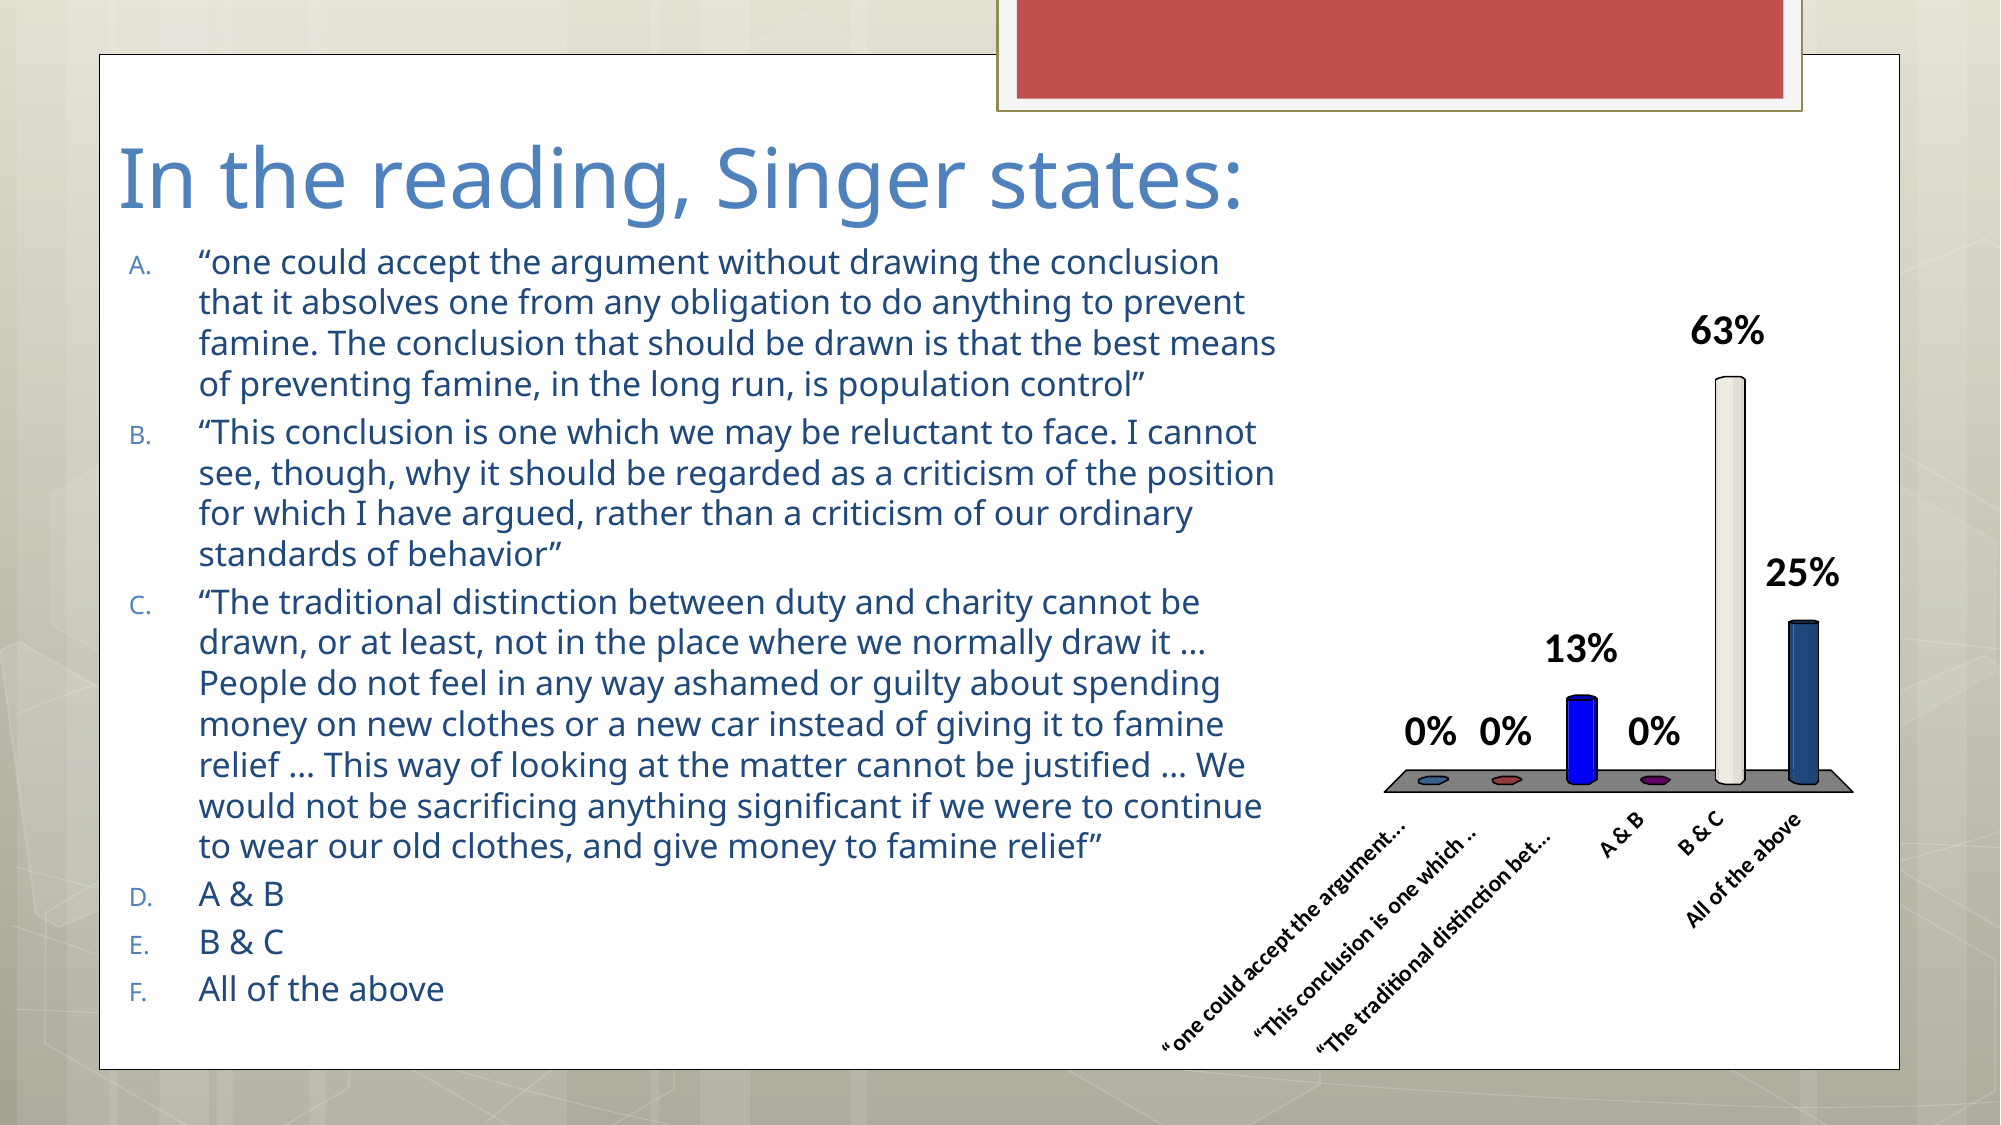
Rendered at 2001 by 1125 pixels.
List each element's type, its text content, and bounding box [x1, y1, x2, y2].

list “one could accept the argument without drawing the conclusion that it absolves one from any obligation to do anything to prevent famine. The conclusion that should be drawn is that the best means of preventing famine, in the long run, is population control” “This conclusion is one which we may be reluctant to face. I cannot see, though, why it should be regarded as a criticism of the position for which I have argued, rather than a criticism of our ordinary standards of behavior” “The traditional distinction between duty and charity cannot be drawn, or at least, not in the place where we normally draw it … People do not feel in any way ashamed or guilty about spending money on new clothes or a new car instead of giving it to famine relief … This way of looking at the matter cannot be justified … We would not be sacrificing anything significant if we were to continue to wear our old clothes, and give money to famine relief” A & B B & C All of the above [103, 232, 1295, 1068]
title In the reading, Singer states: [103, 55, 1612, 233]
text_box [999, 262, 2000, 1107]
